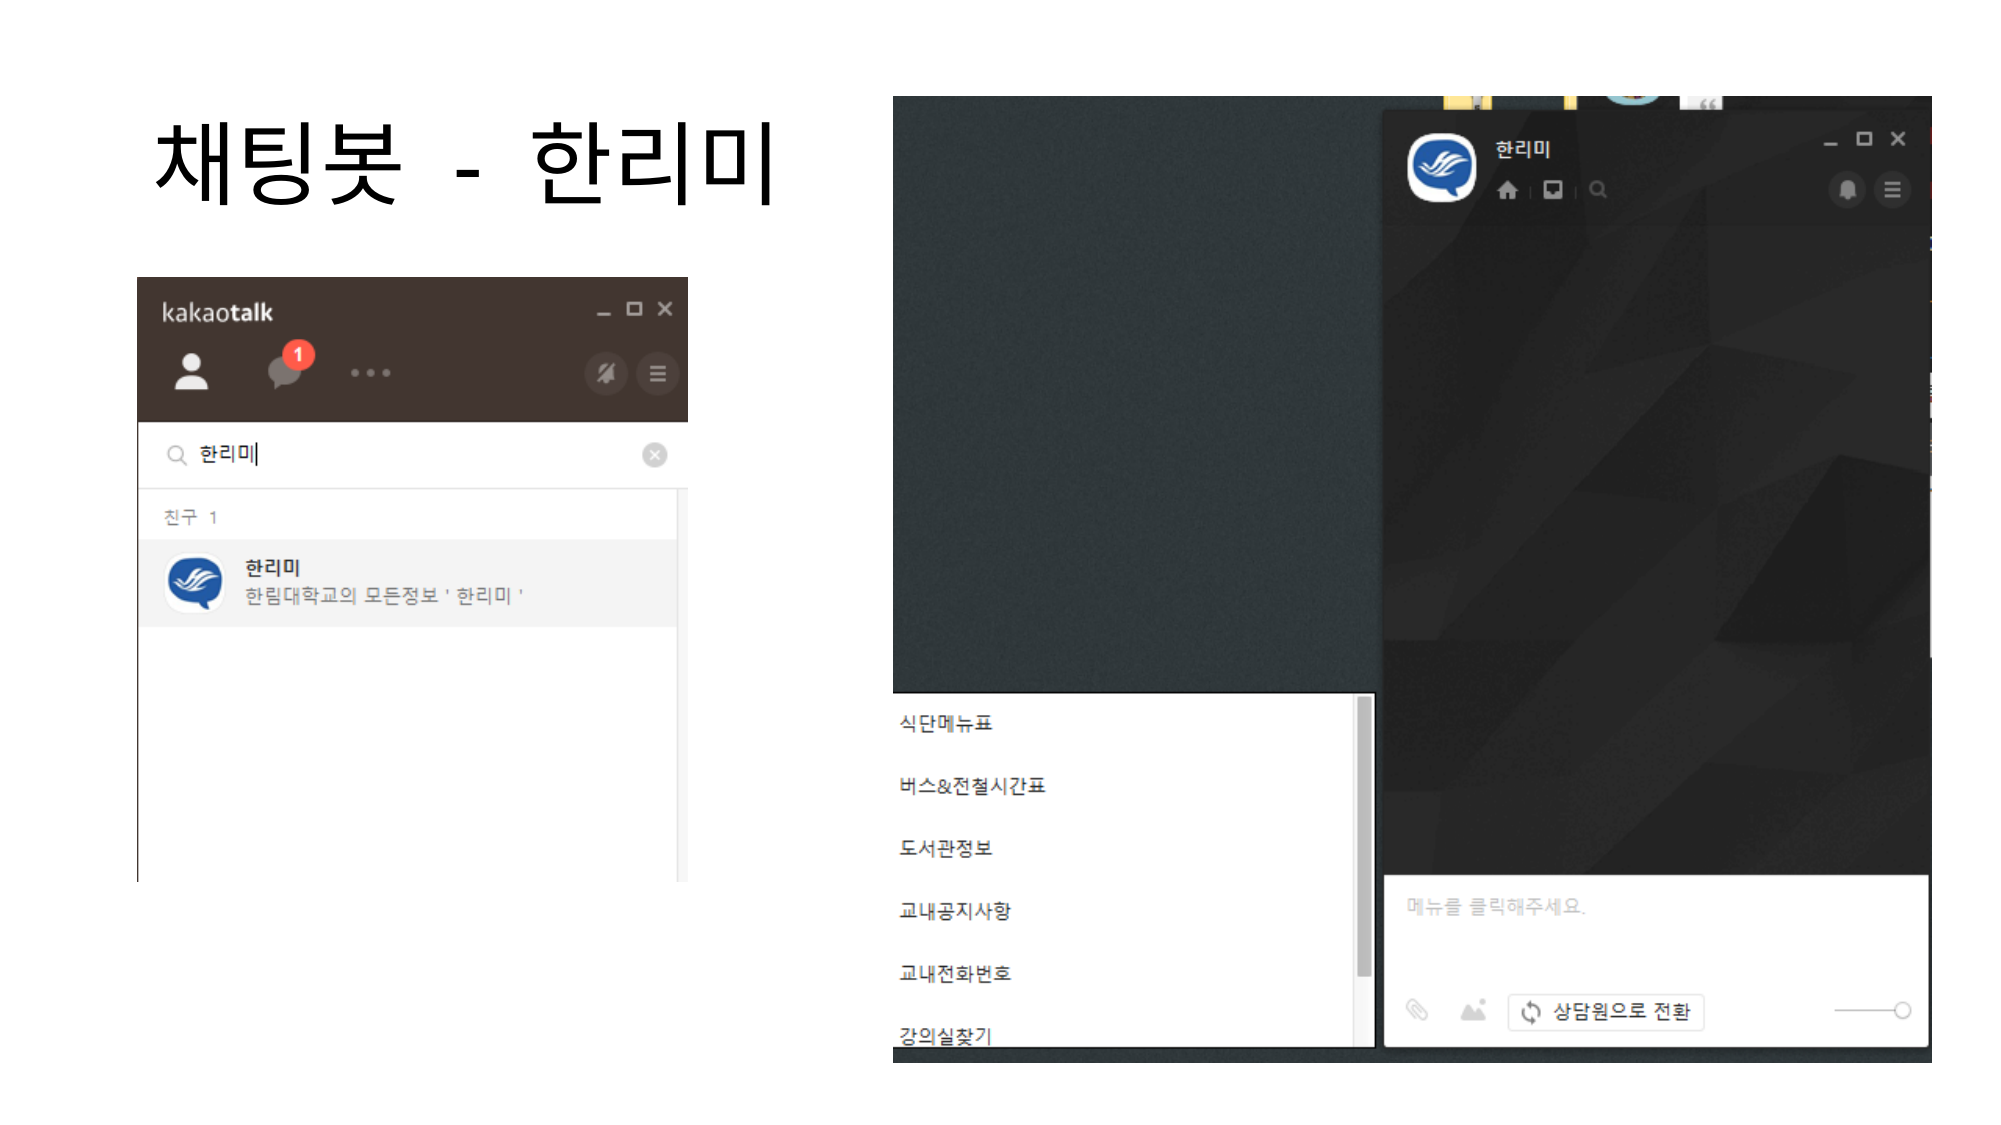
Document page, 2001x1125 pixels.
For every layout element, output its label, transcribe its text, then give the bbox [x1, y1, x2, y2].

title 채팅봇 - 한리미 [137, 59, 1863, 278]
picture [893, 96, 1932, 1063]
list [137, 277, 688, 883]
